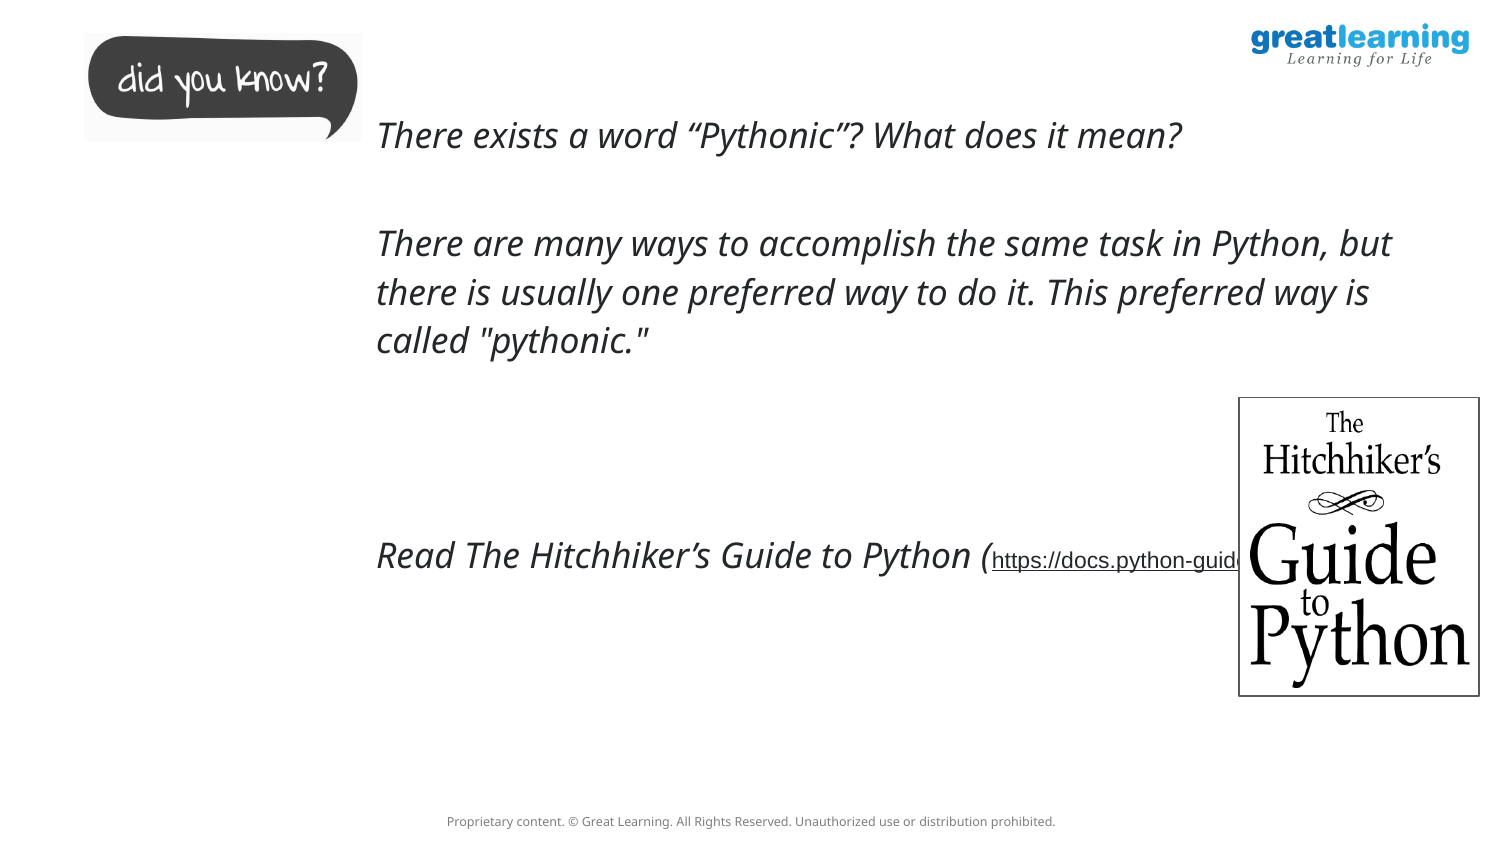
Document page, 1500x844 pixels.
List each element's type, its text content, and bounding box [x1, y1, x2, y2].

picture [84, 33, 362, 142]
picture [1239, 397, 1479, 696]
text_box There exists a word “Pythonic”? What does it mean? There are many ways to accomplish the same task in Python, but there is usually one preferred way to do it. This preferred way is called "pythonic." Read The Hitchhiker’s Guide to Python (https://docs.python-guide.org/writing/style/). [361, 92, 1479, 398]
picture [1251, 23, 1469, 67]
